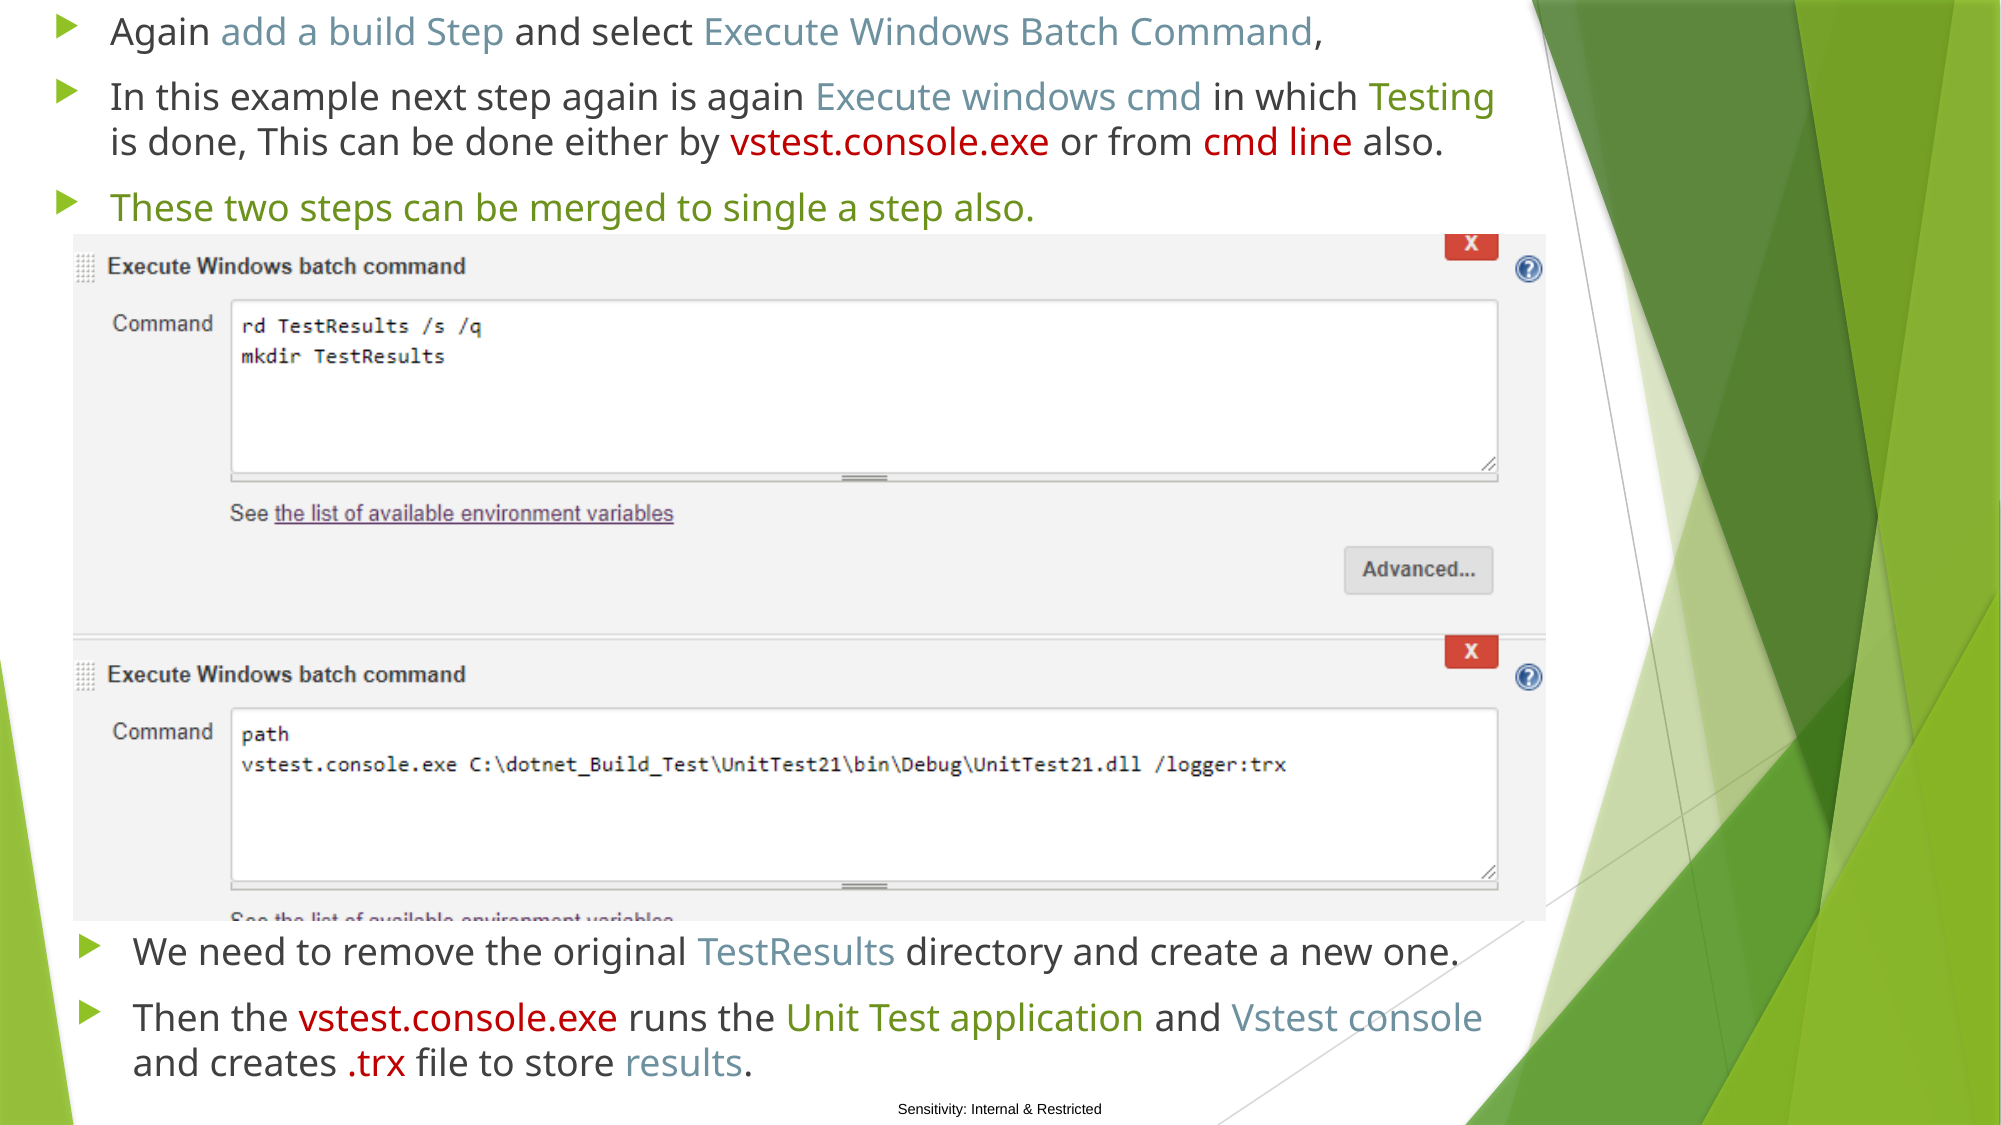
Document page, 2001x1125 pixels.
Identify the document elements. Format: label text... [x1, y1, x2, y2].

list We need to remove the original TestResults directory and create a new one. Then the vstest.console.exe runs the Unit Test application and Vstest console and creates .trx file to store results. [61, 920, 1503, 1125]
list Again add a build Step and select Execute Windows Batch Command, In this example next step again is again Execute windows cmd in which Testing is done, This can be done either by vstest.console.exe or from cmd line also. These two steps can be merged to single a step also. [38, 0, 1532, 277]
picture [73, 233, 1547, 921]
